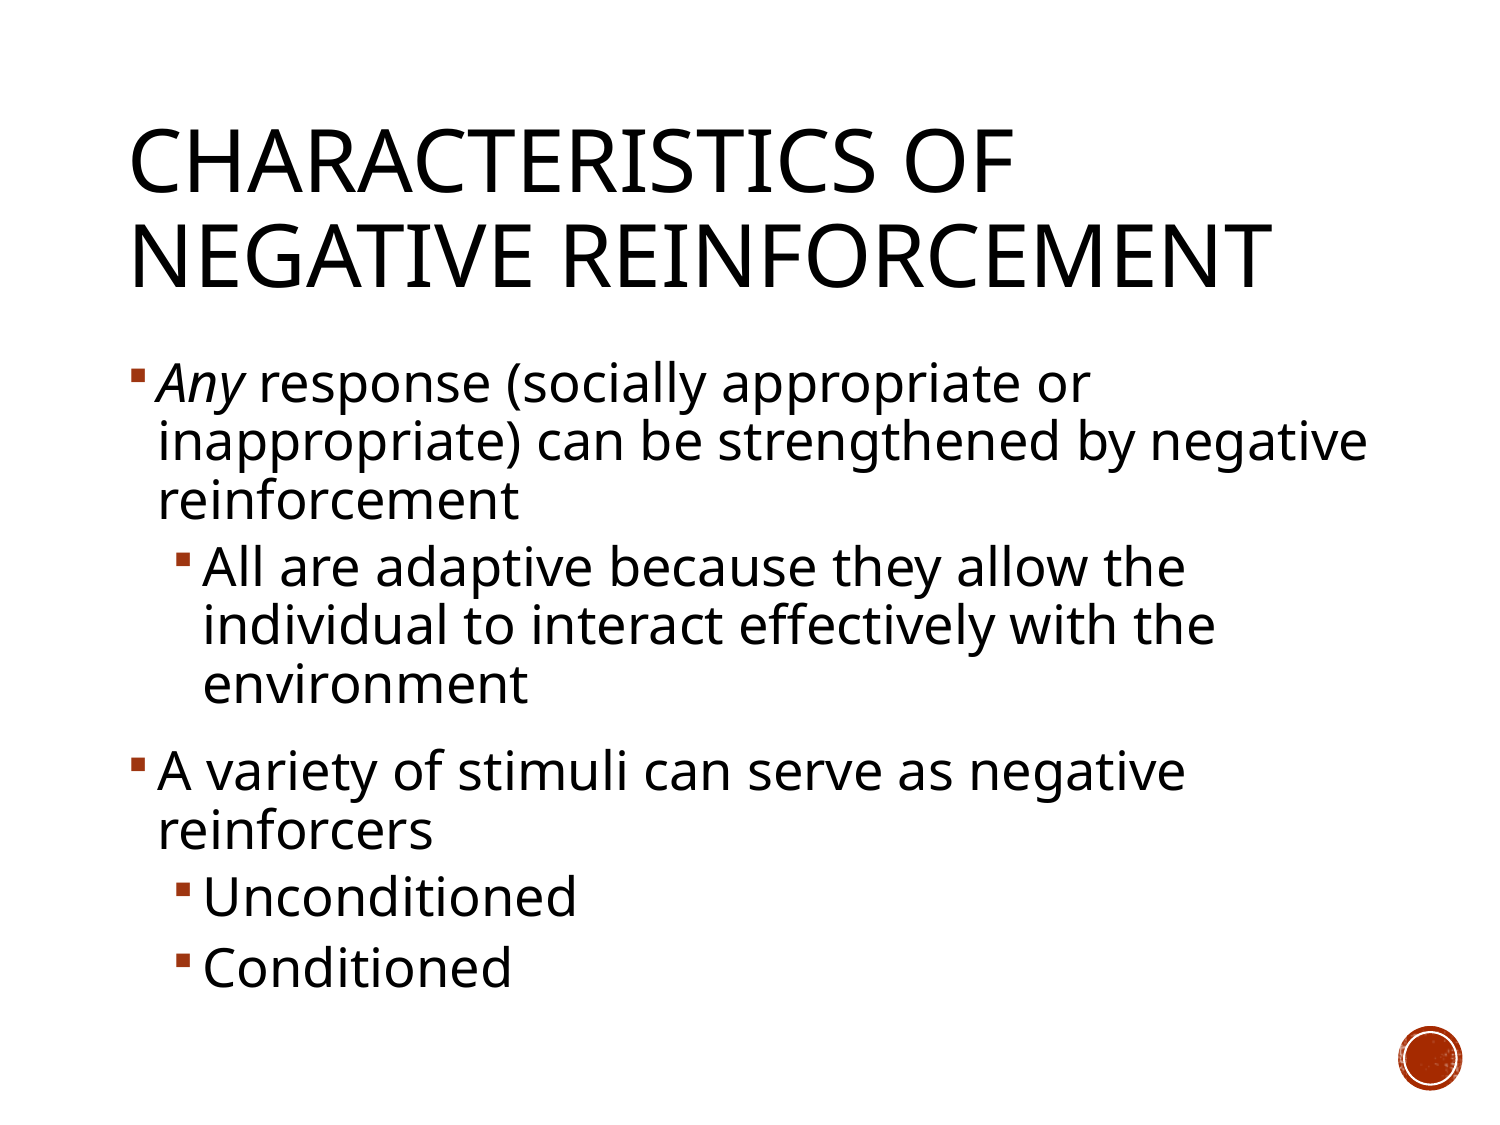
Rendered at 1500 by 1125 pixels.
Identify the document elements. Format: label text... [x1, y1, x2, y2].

list Any response (socially appropriate or inappropriate) can be strengthened by negative reinforcement All are adaptive because they allow the individual to interact effectively with the environment A variety of stimuli can serve as negative reinforcers Unconditioned Conditioned [112, 348, 1388, 1013]
title Characteristics of Negative Reinforcement [112, 79, 1388, 344]
